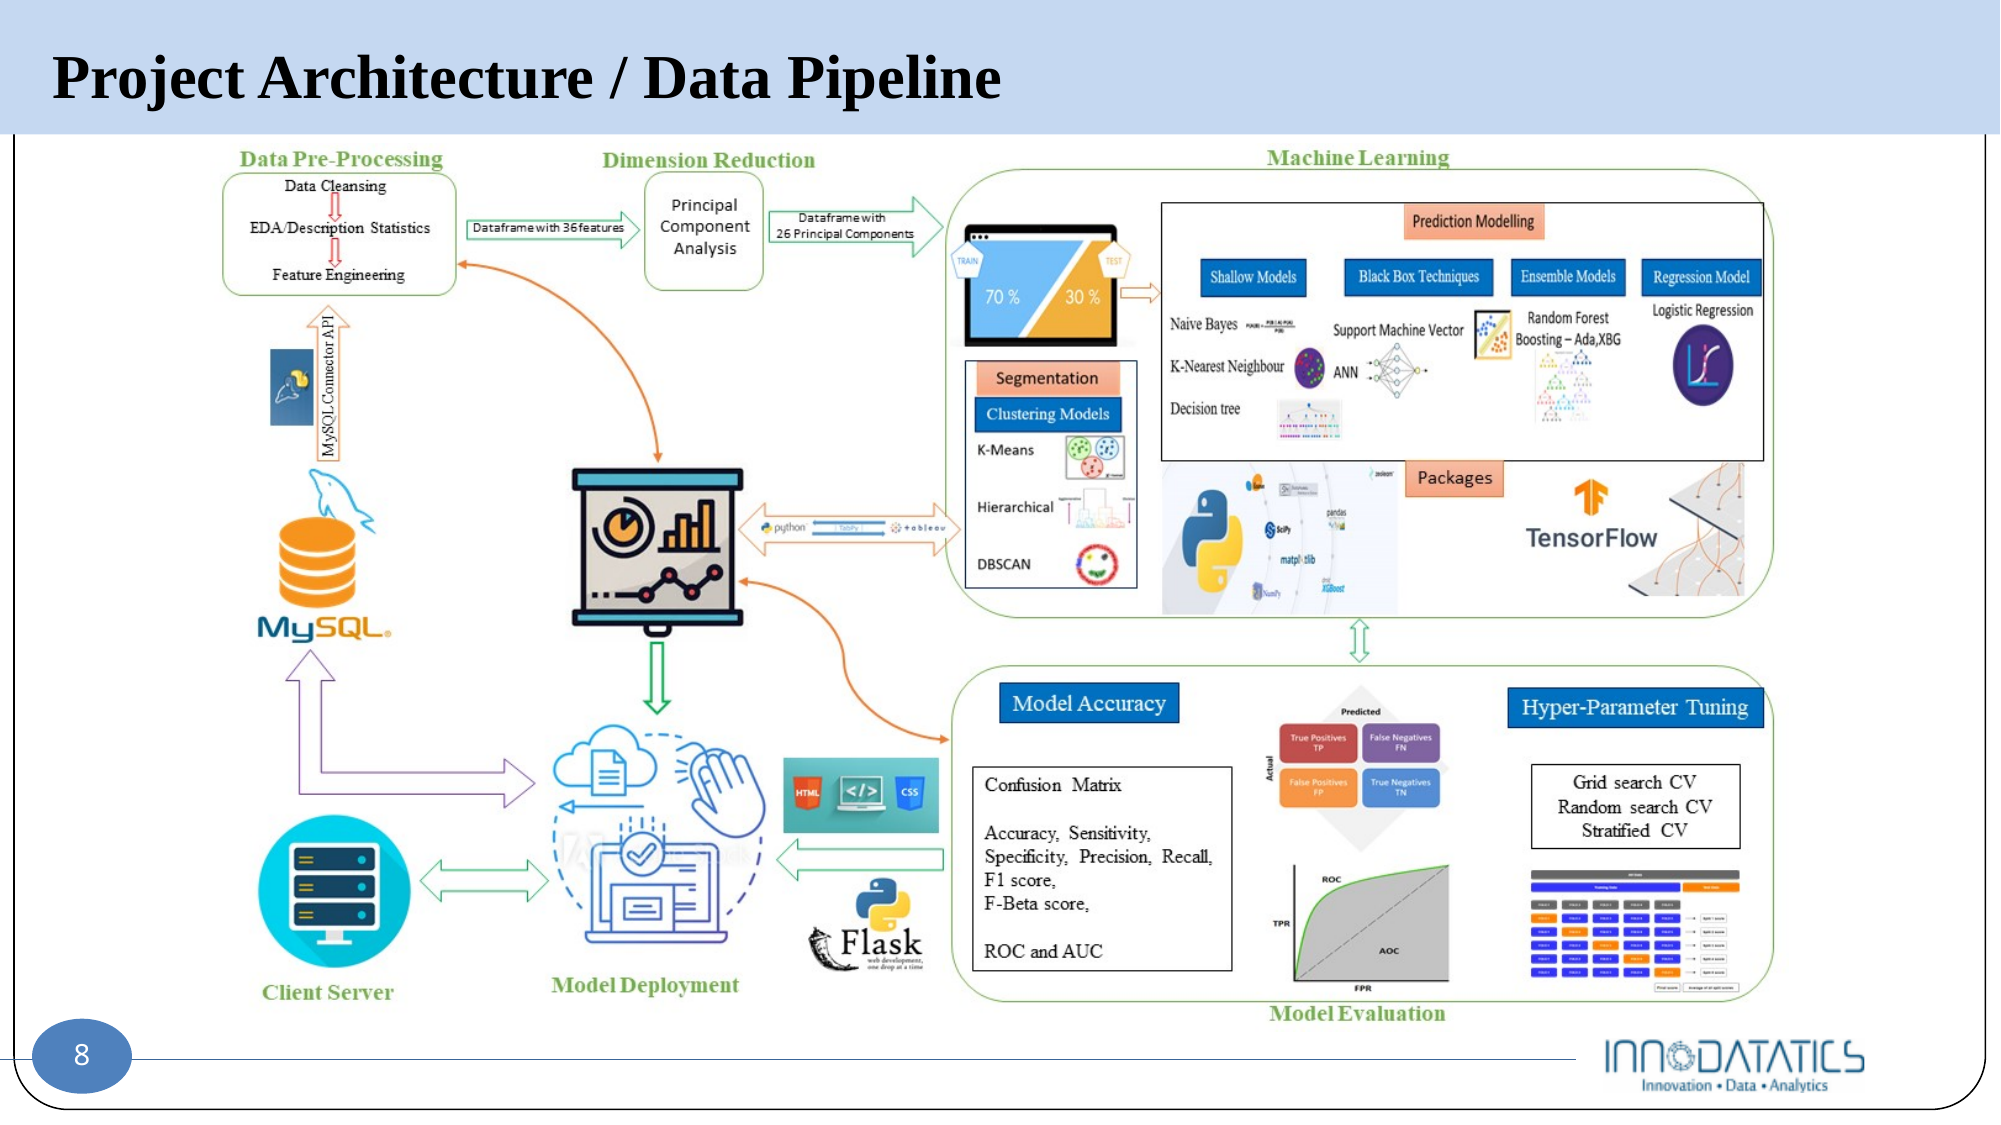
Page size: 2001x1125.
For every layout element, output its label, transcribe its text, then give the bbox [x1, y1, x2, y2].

picture [1603, 1038, 1865, 1093]
slide_number ‹#› [32, 1018, 132, 1094]
title Project Architecture / Data Pipeline [37, 0, 1763, 175]
picture [210, 143, 1790, 1032]
